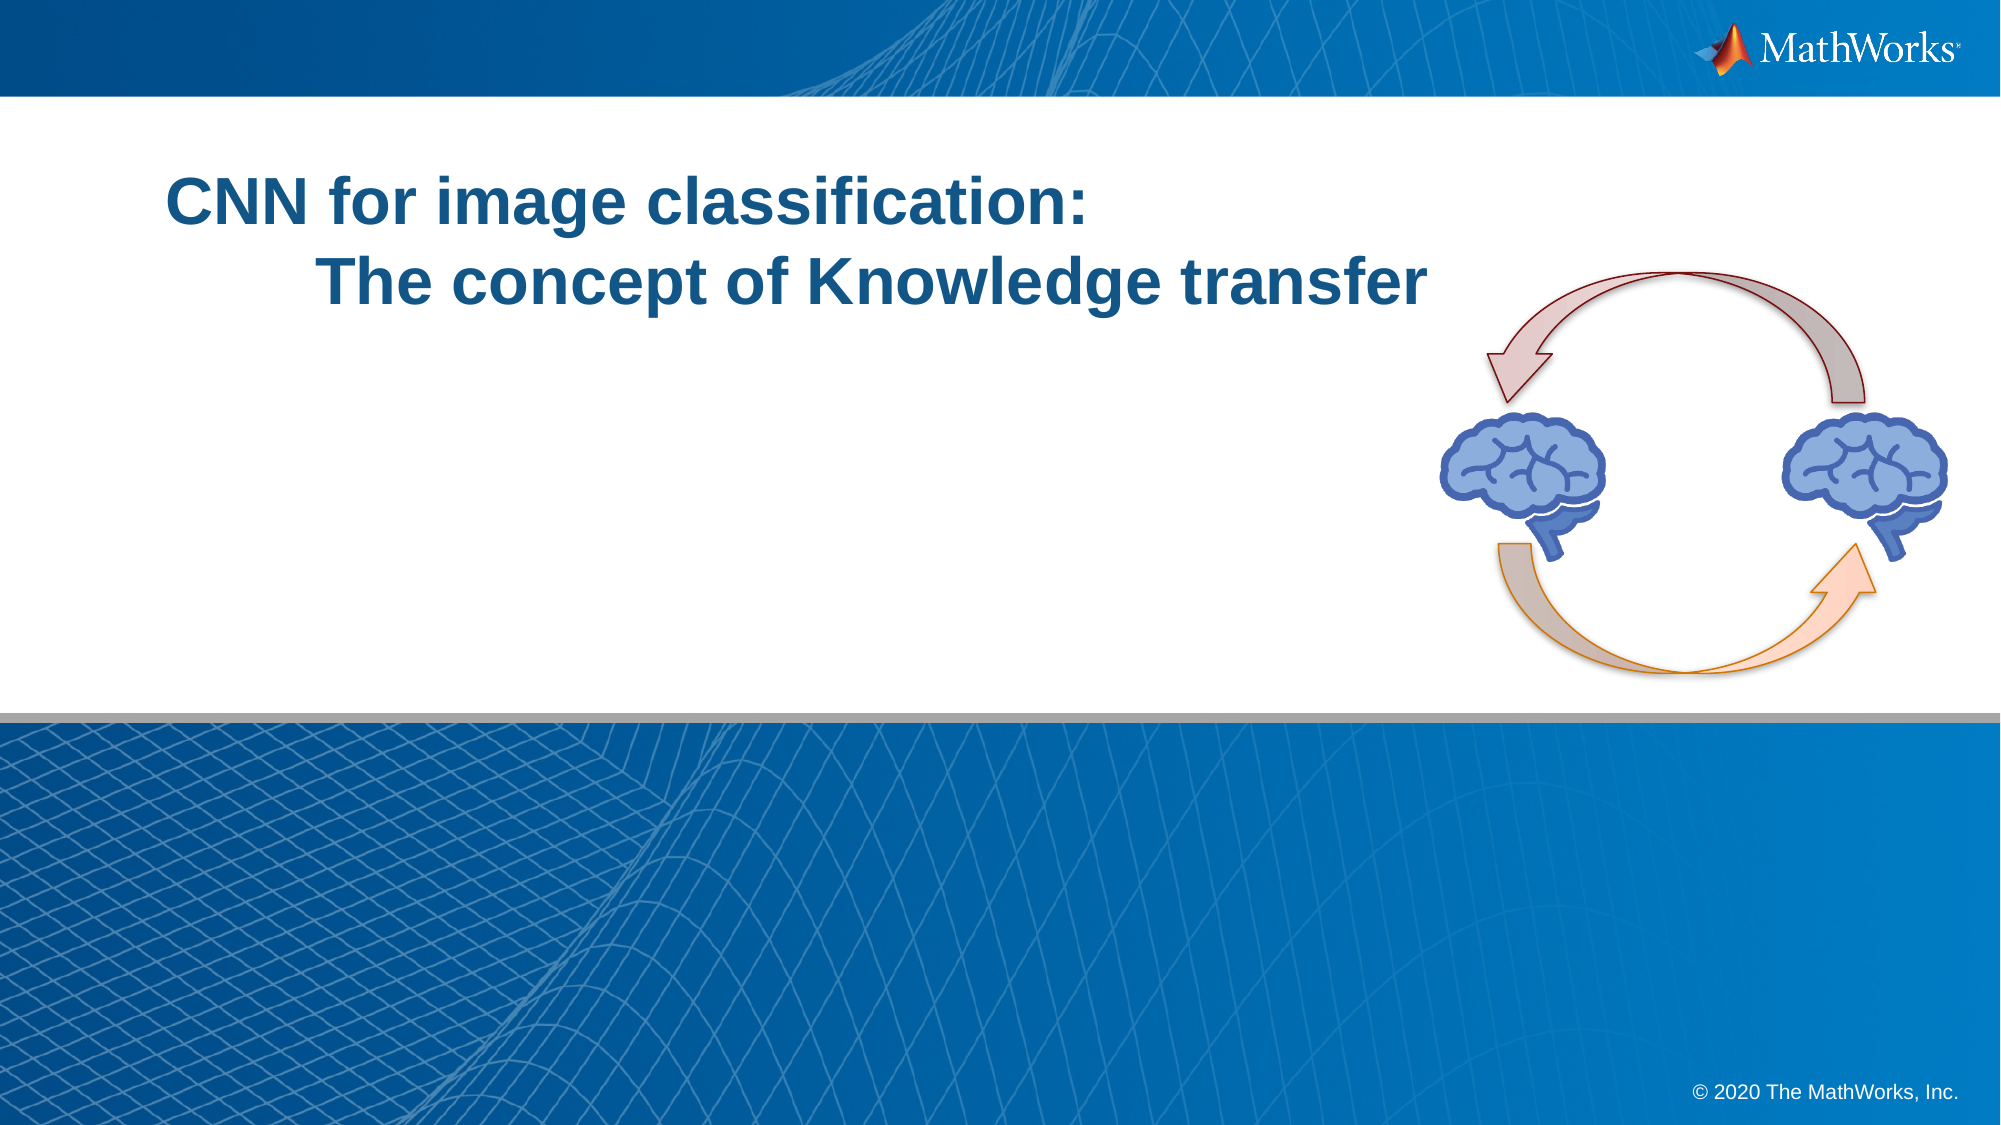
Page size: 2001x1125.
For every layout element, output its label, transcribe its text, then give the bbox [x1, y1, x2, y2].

title CNN for image classification: The concept of Knowledge transfer [150, 149, 1850, 450]
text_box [1436, 272, 1950, 674]
picture [0, 0, 2001, 713]
picture [0, 723, 2001, 1125]
